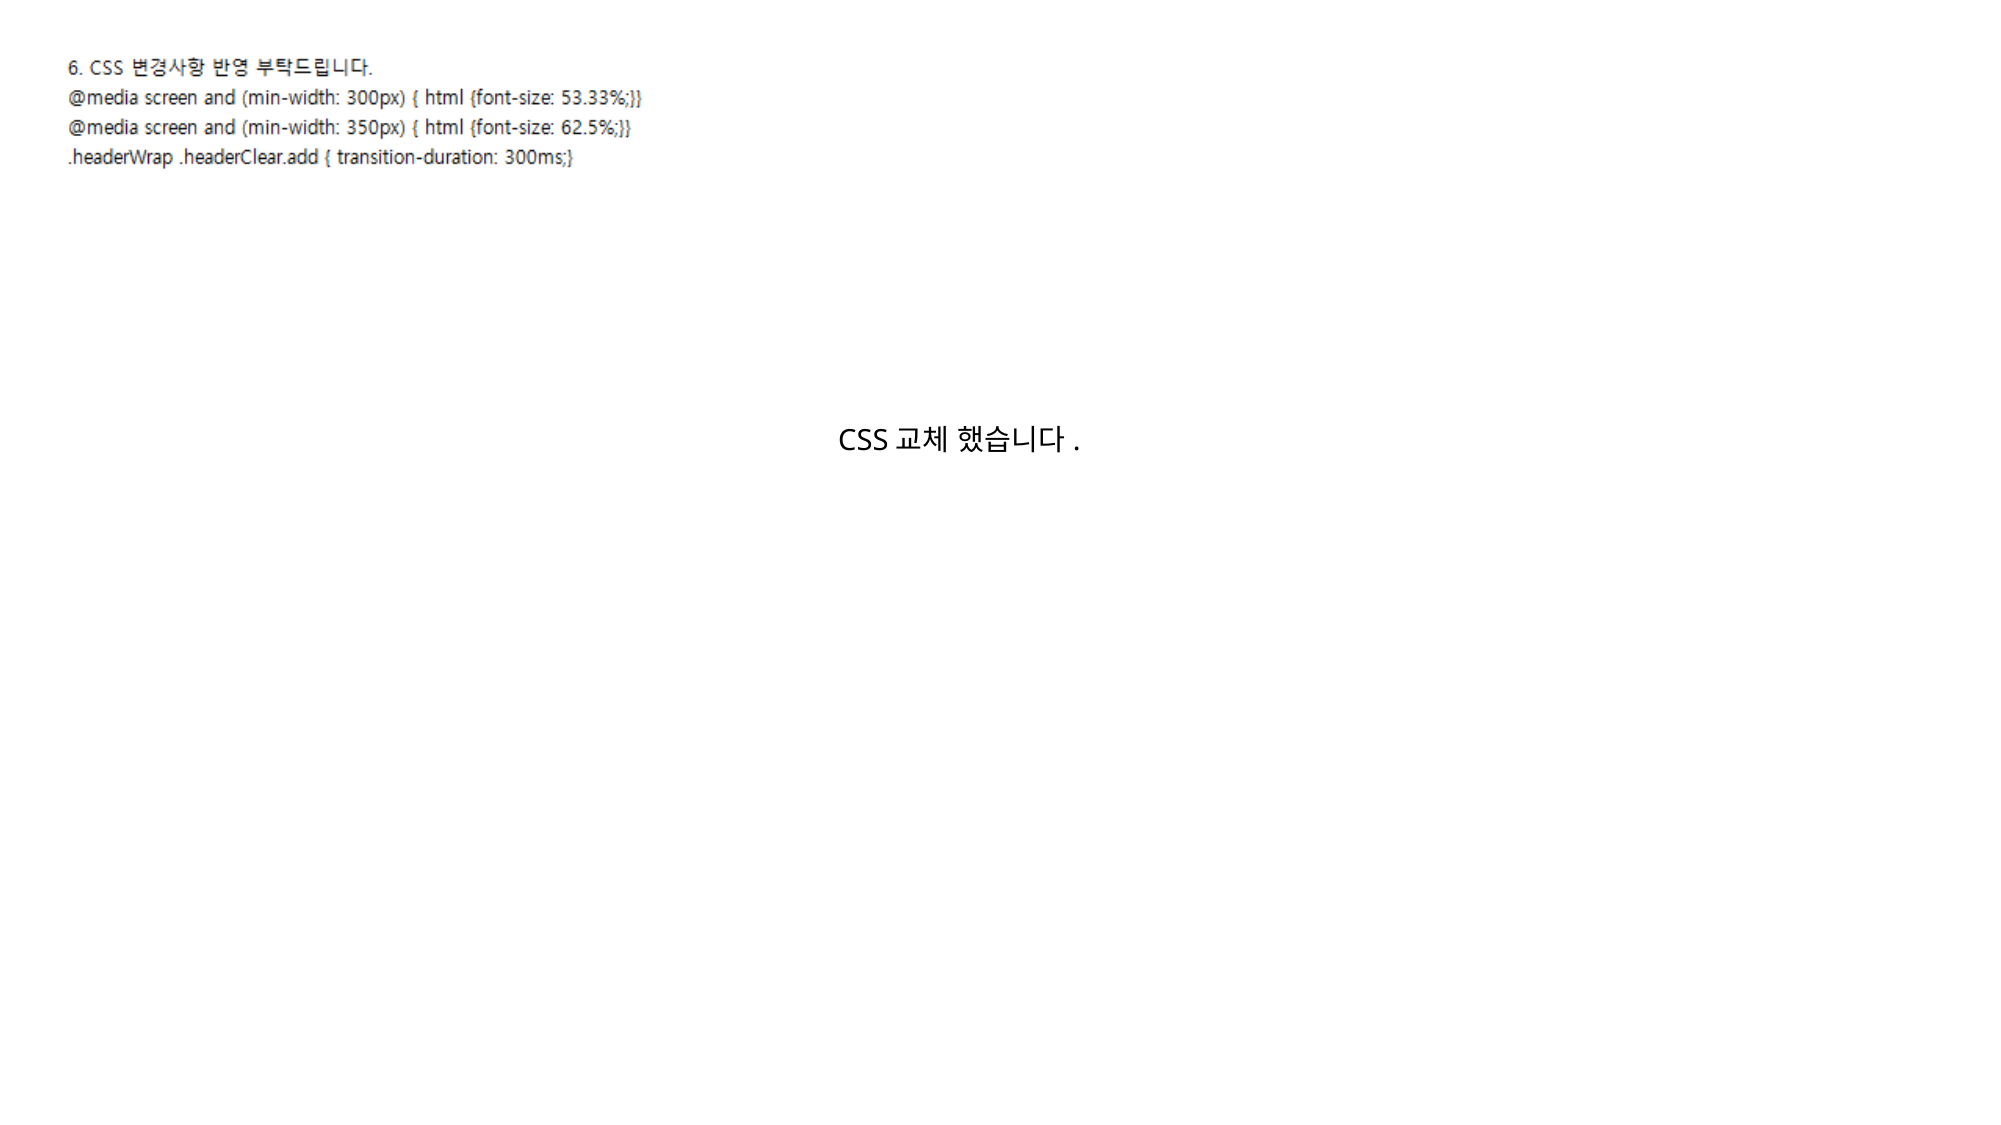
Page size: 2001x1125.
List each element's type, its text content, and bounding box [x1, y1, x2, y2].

picture [54, 53, 674, 183]
text_box CSS교체 했습니다. [823, 413, 1096, 464]
